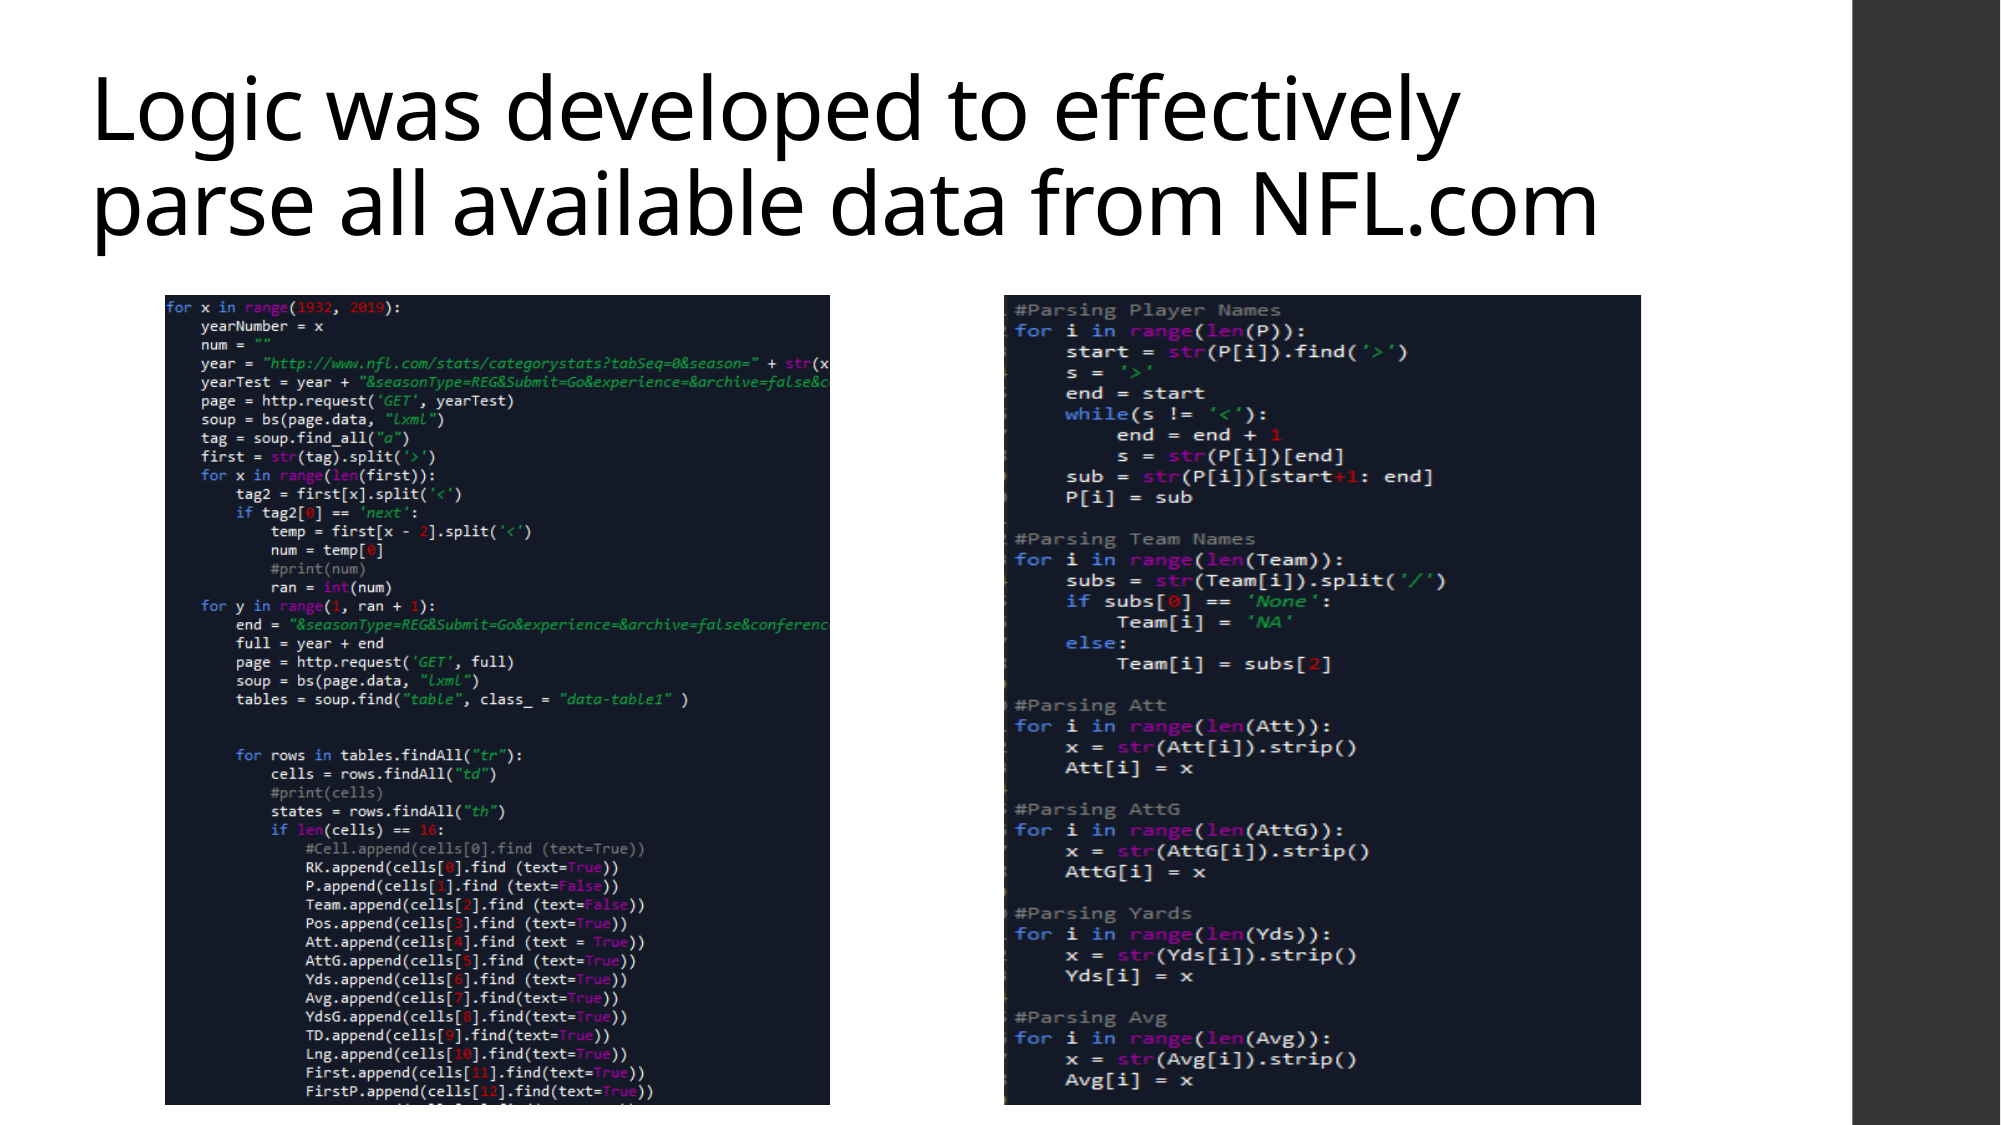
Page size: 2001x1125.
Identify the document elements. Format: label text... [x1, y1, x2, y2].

picture [999, 295, 1642, 1105]
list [165, 295, 830, 1105]
title Logic was developed to effectively parse all available data from NFL.com [75, 44, 1666, 263]
